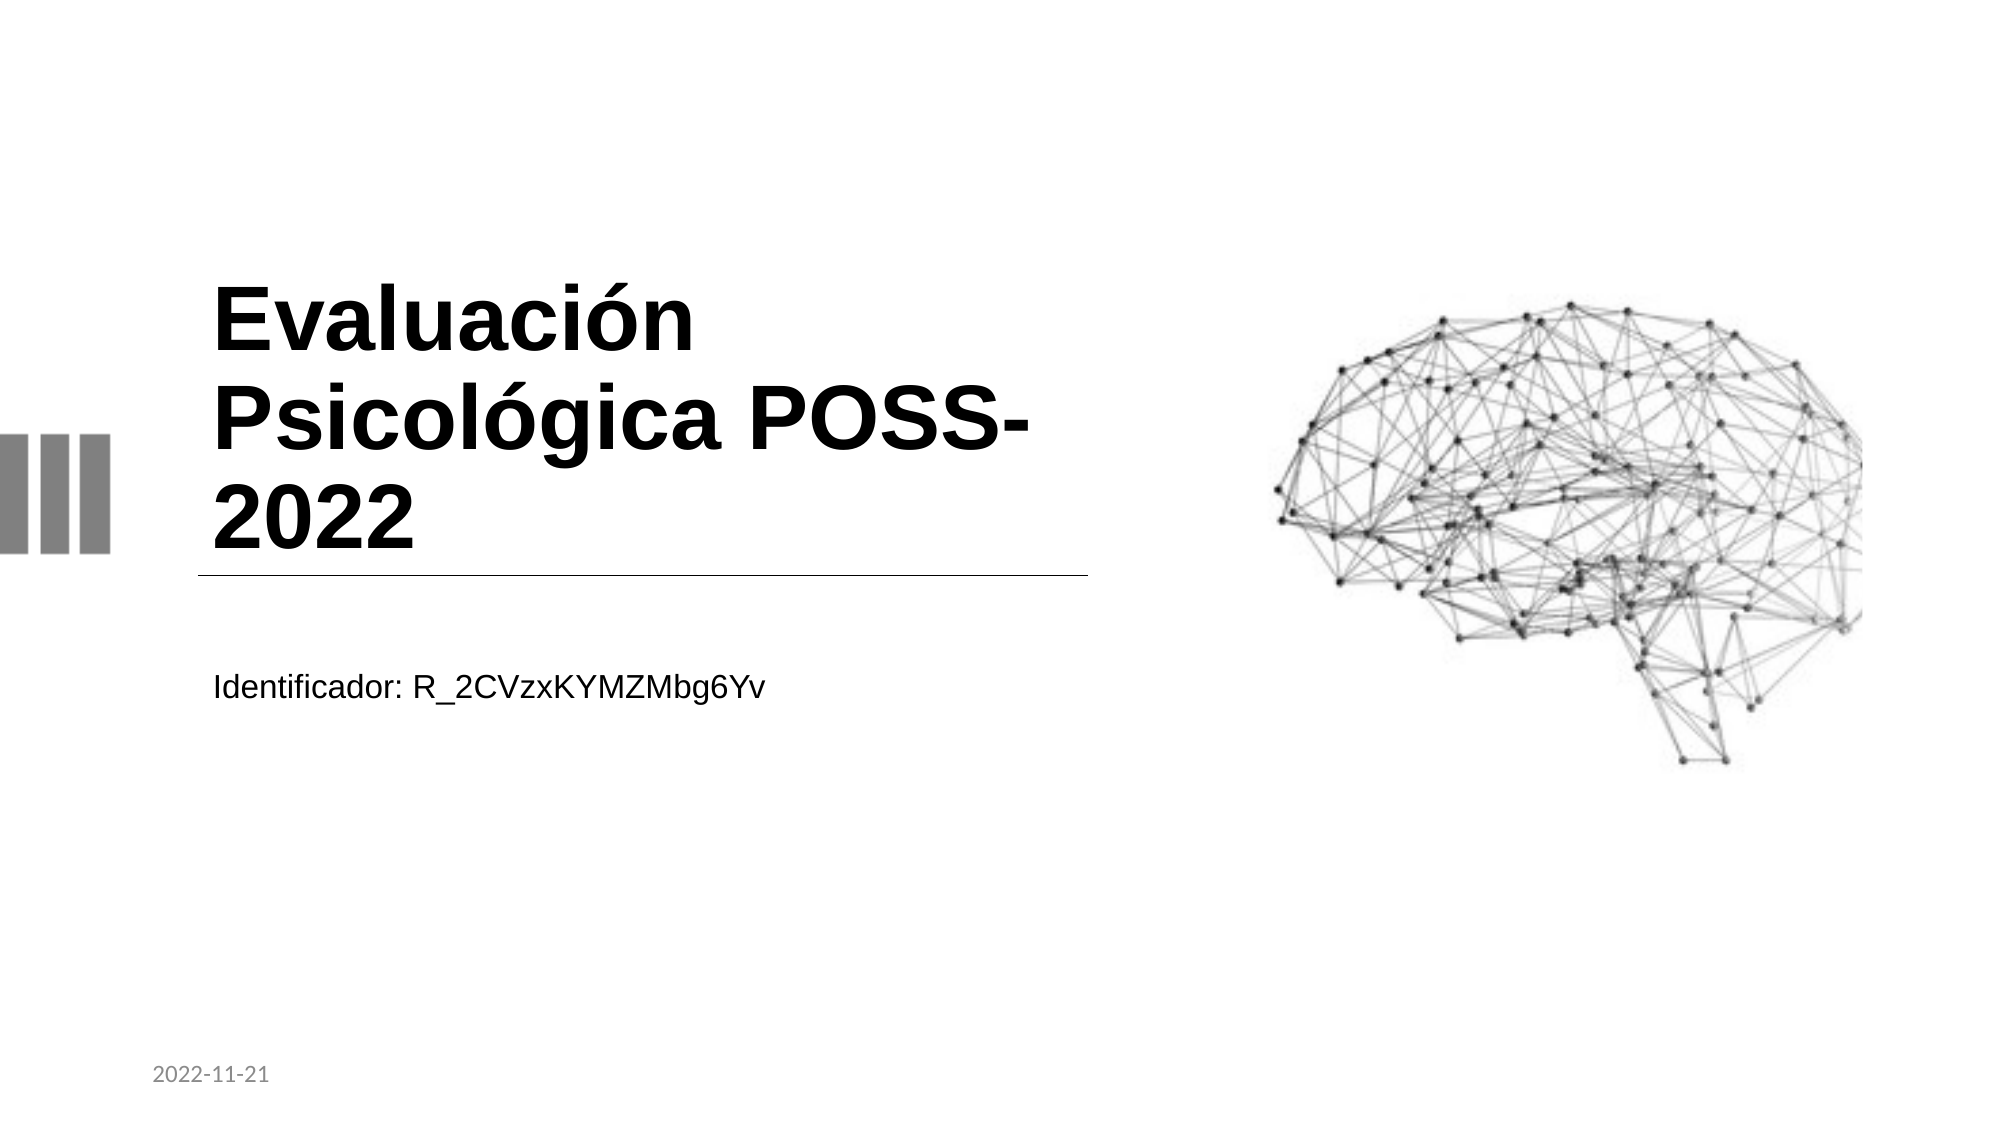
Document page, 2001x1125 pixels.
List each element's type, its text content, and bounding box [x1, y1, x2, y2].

title Evaluación Psicológica POSS-2022 [197, 184, 1088, 576]
subtitle Identificador: R_2CVzxKYMZMbg6Yv [197, 590, 1398, 863]
picture [0, 420, 123, 563]
picture [1202, 208, 1863, 860]
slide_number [137, 1042, 588, 1103]
